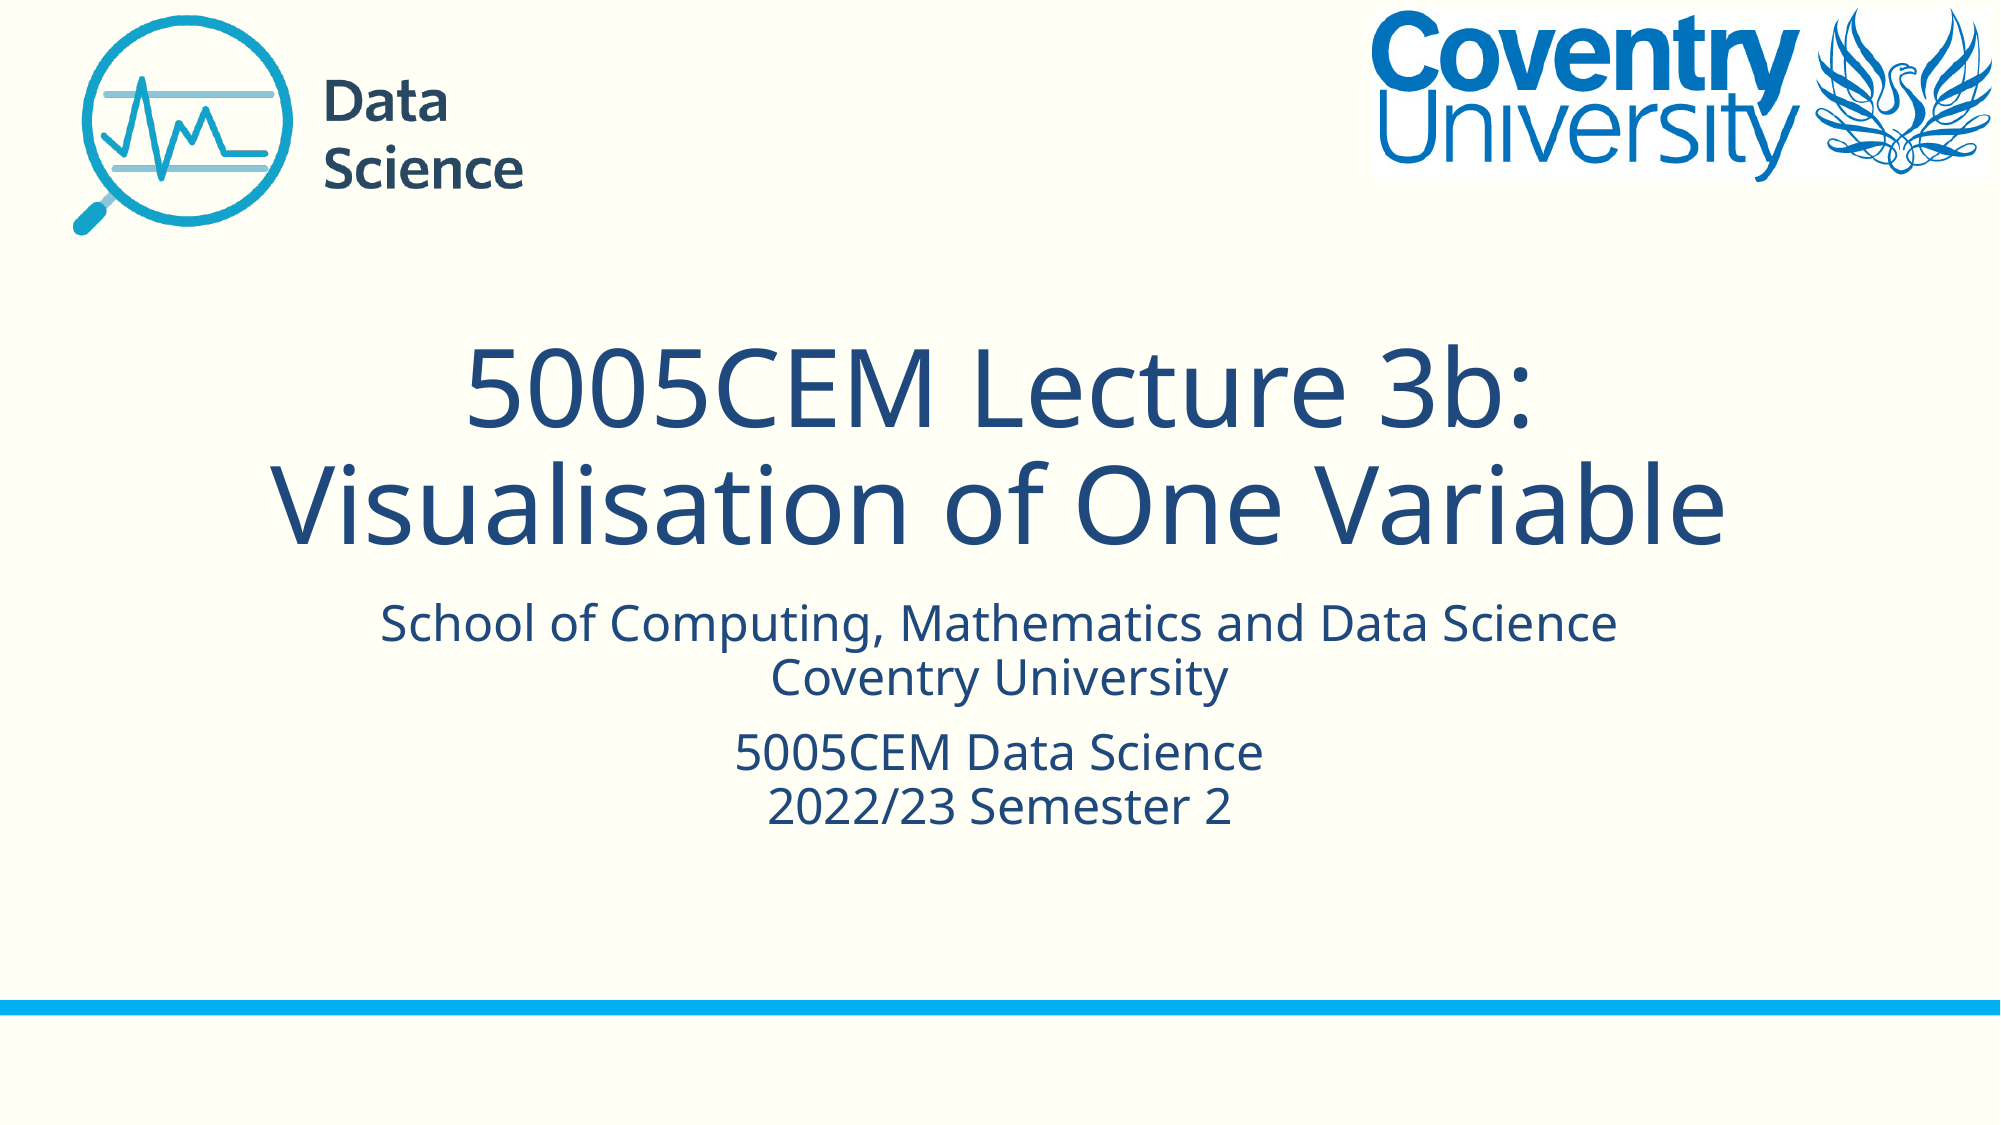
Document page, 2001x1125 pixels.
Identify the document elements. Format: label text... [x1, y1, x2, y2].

title 5005CEM Lecture 3b: Visualisation of One Variable [249, 184, 1750, 576]
picture [1372, 8, 1992, 182]
subtitle School of Computing, Mathematics and Data Science Coventry University 5005CEM Data Science 2022/23 Semester 2 [249, 590, 1750, 863]
picture [38, 8, 736, 245]
